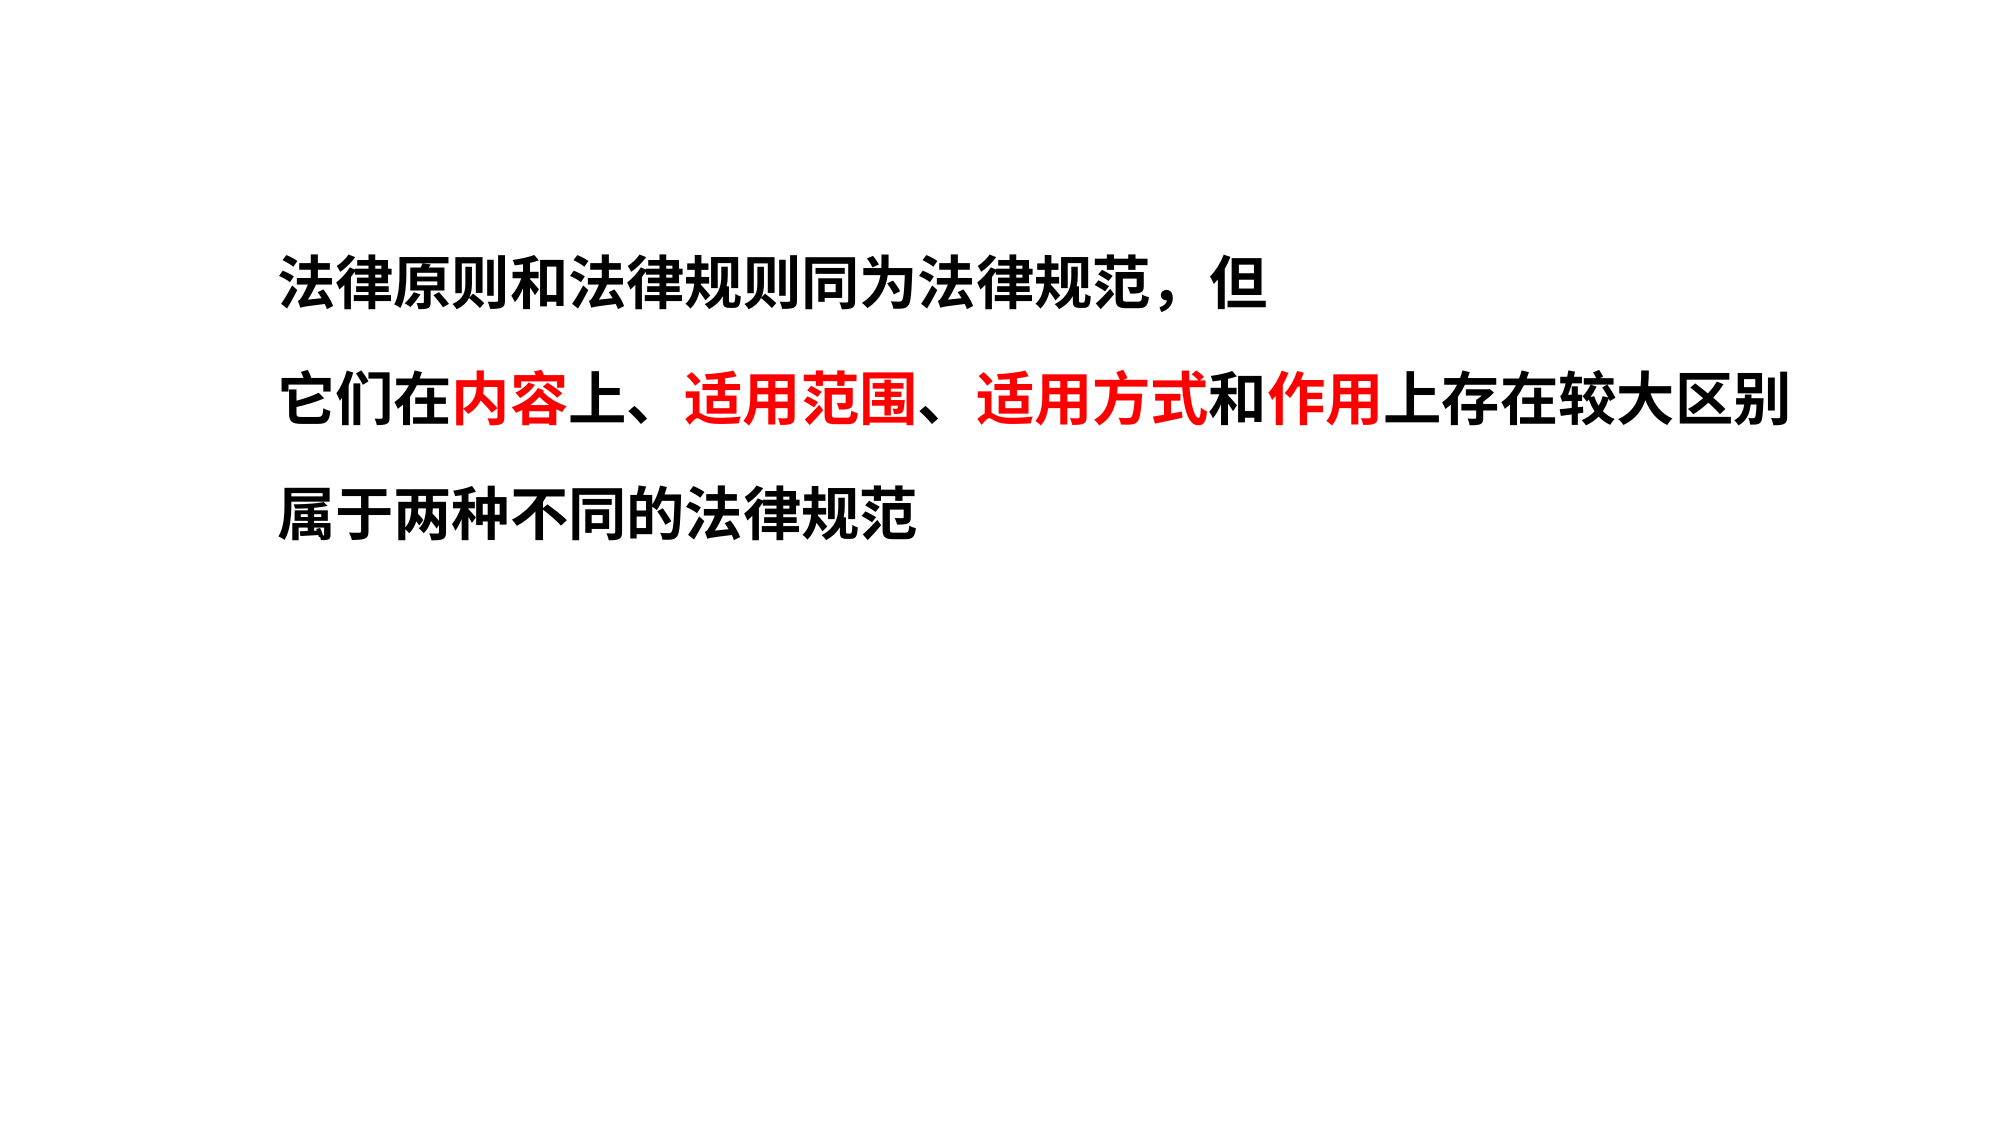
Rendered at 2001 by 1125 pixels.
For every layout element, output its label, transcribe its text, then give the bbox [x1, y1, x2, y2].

list 法律原则和法律规则同为法律规范，但 它们在内容上、适用范围、适用方式和作用上存在较大区别 属于两种不同的法律规范 [262, 214, 1986, 794]
